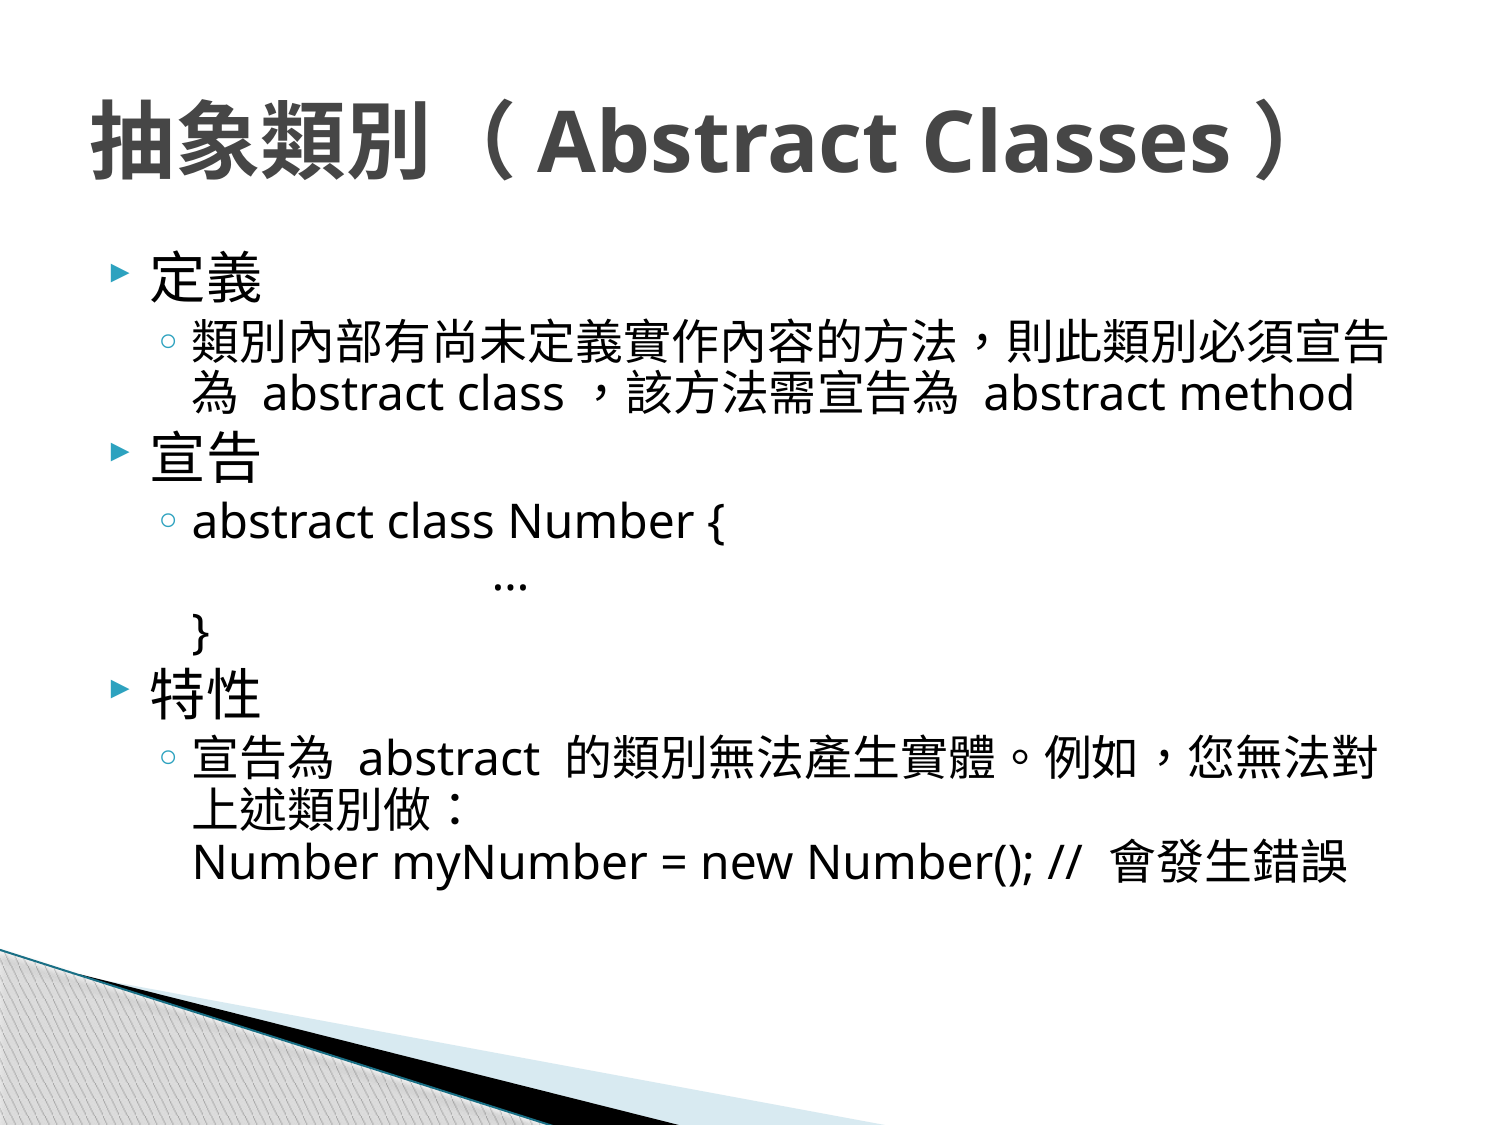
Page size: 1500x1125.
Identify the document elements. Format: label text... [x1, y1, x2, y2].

title 抽象類別（Abstract Classes） [75, 45, 1425, 233]
list 定義 類別內部有尚未定義實作內容的方法，則此類別必須宣告為 abstract class，該方法需宣告為 abstract method 宣告 abstract class Number { … } 特性 宣告為 abstract 的類別無法產生實體。例如，您無法對上述類別做： Number myNumber = new Number(); // 會發生錯誤 [75, 243, 1425, 986]
